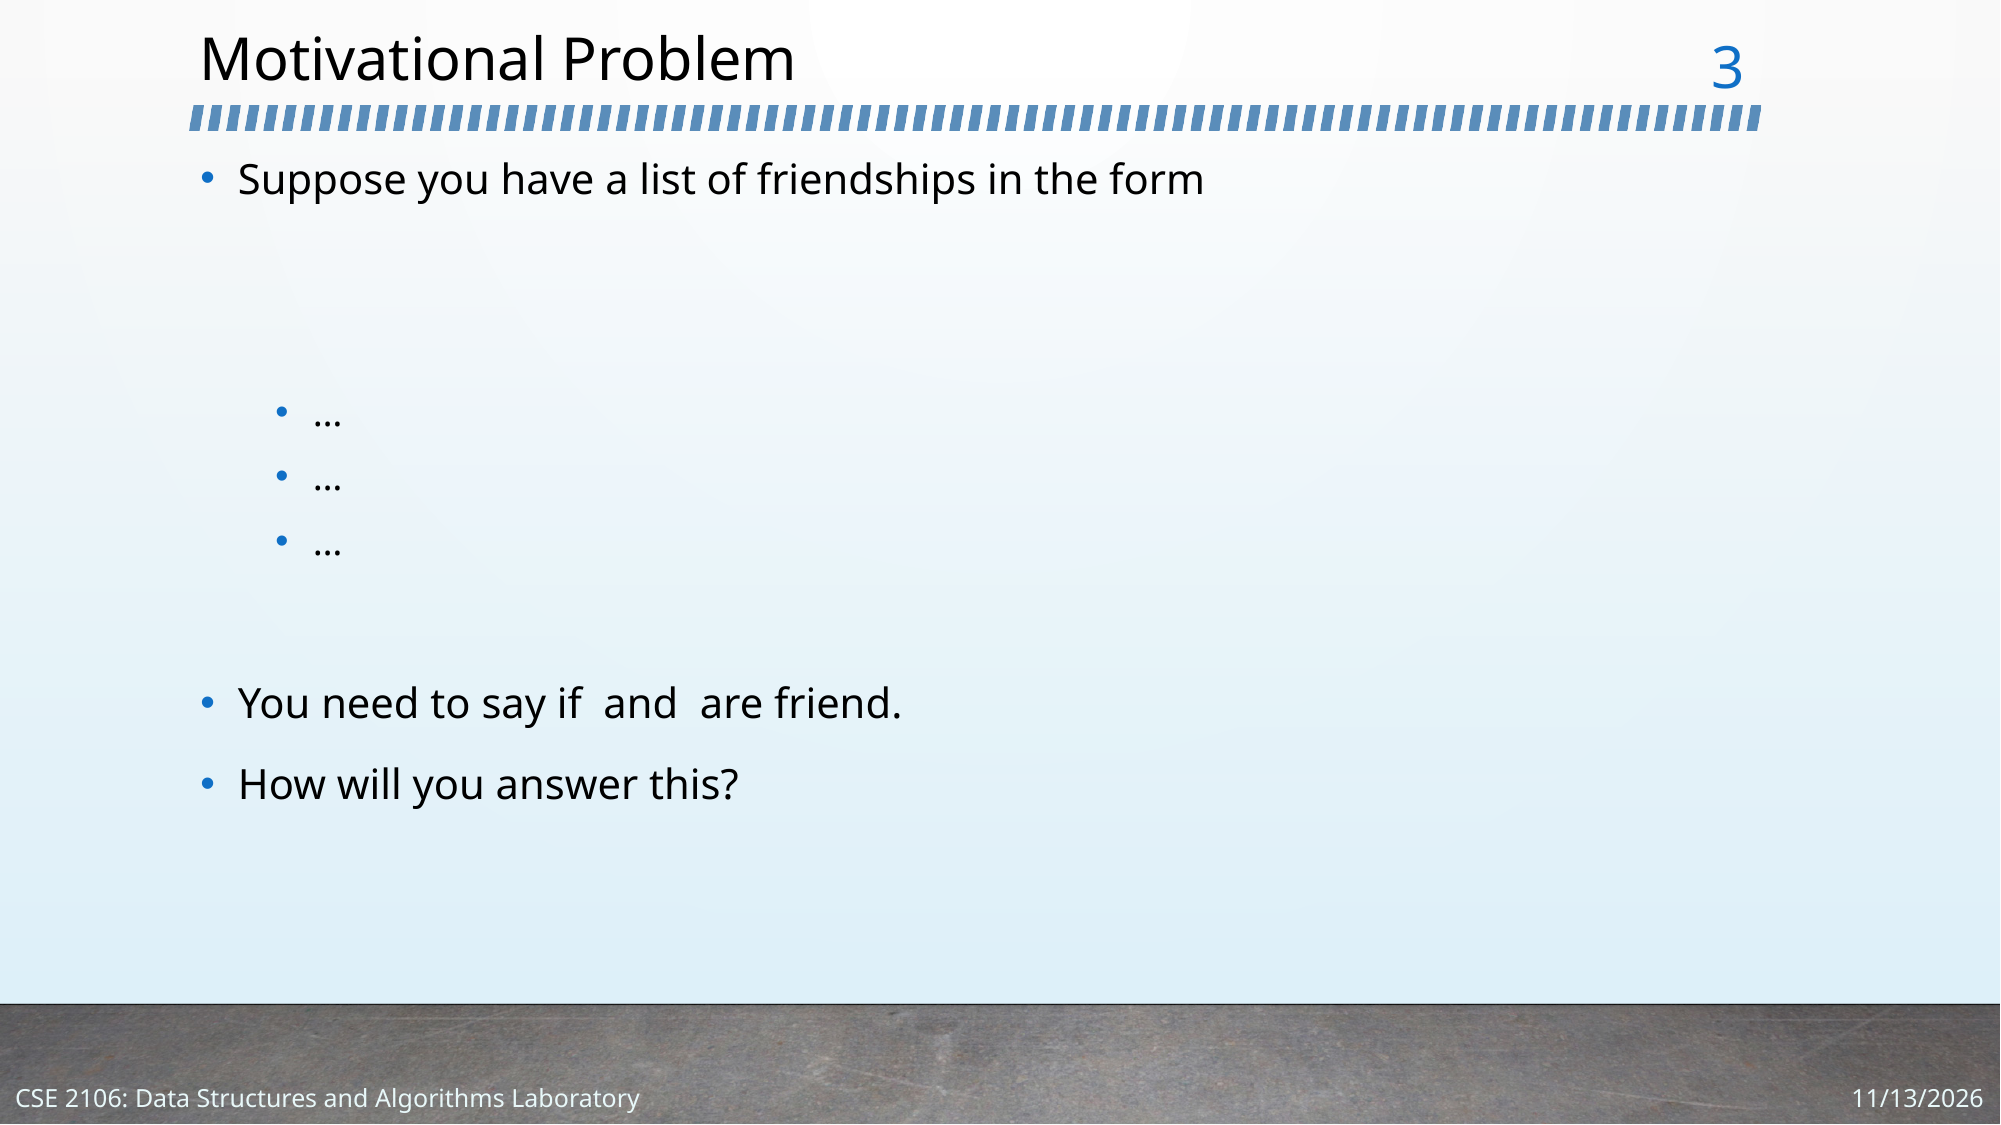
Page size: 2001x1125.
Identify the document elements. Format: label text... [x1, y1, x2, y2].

footer CSE 2106: Data Structures and Algorithms Laboratory [0, 1074, 975, 1125]
title Motivational Problem [184, 22, 1626, 102]
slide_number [1586, 1074, 1999, 1125]
picture [0, 1004, 2000, 1124]
slide_number 3 [1626, 22, 1760, 106]
